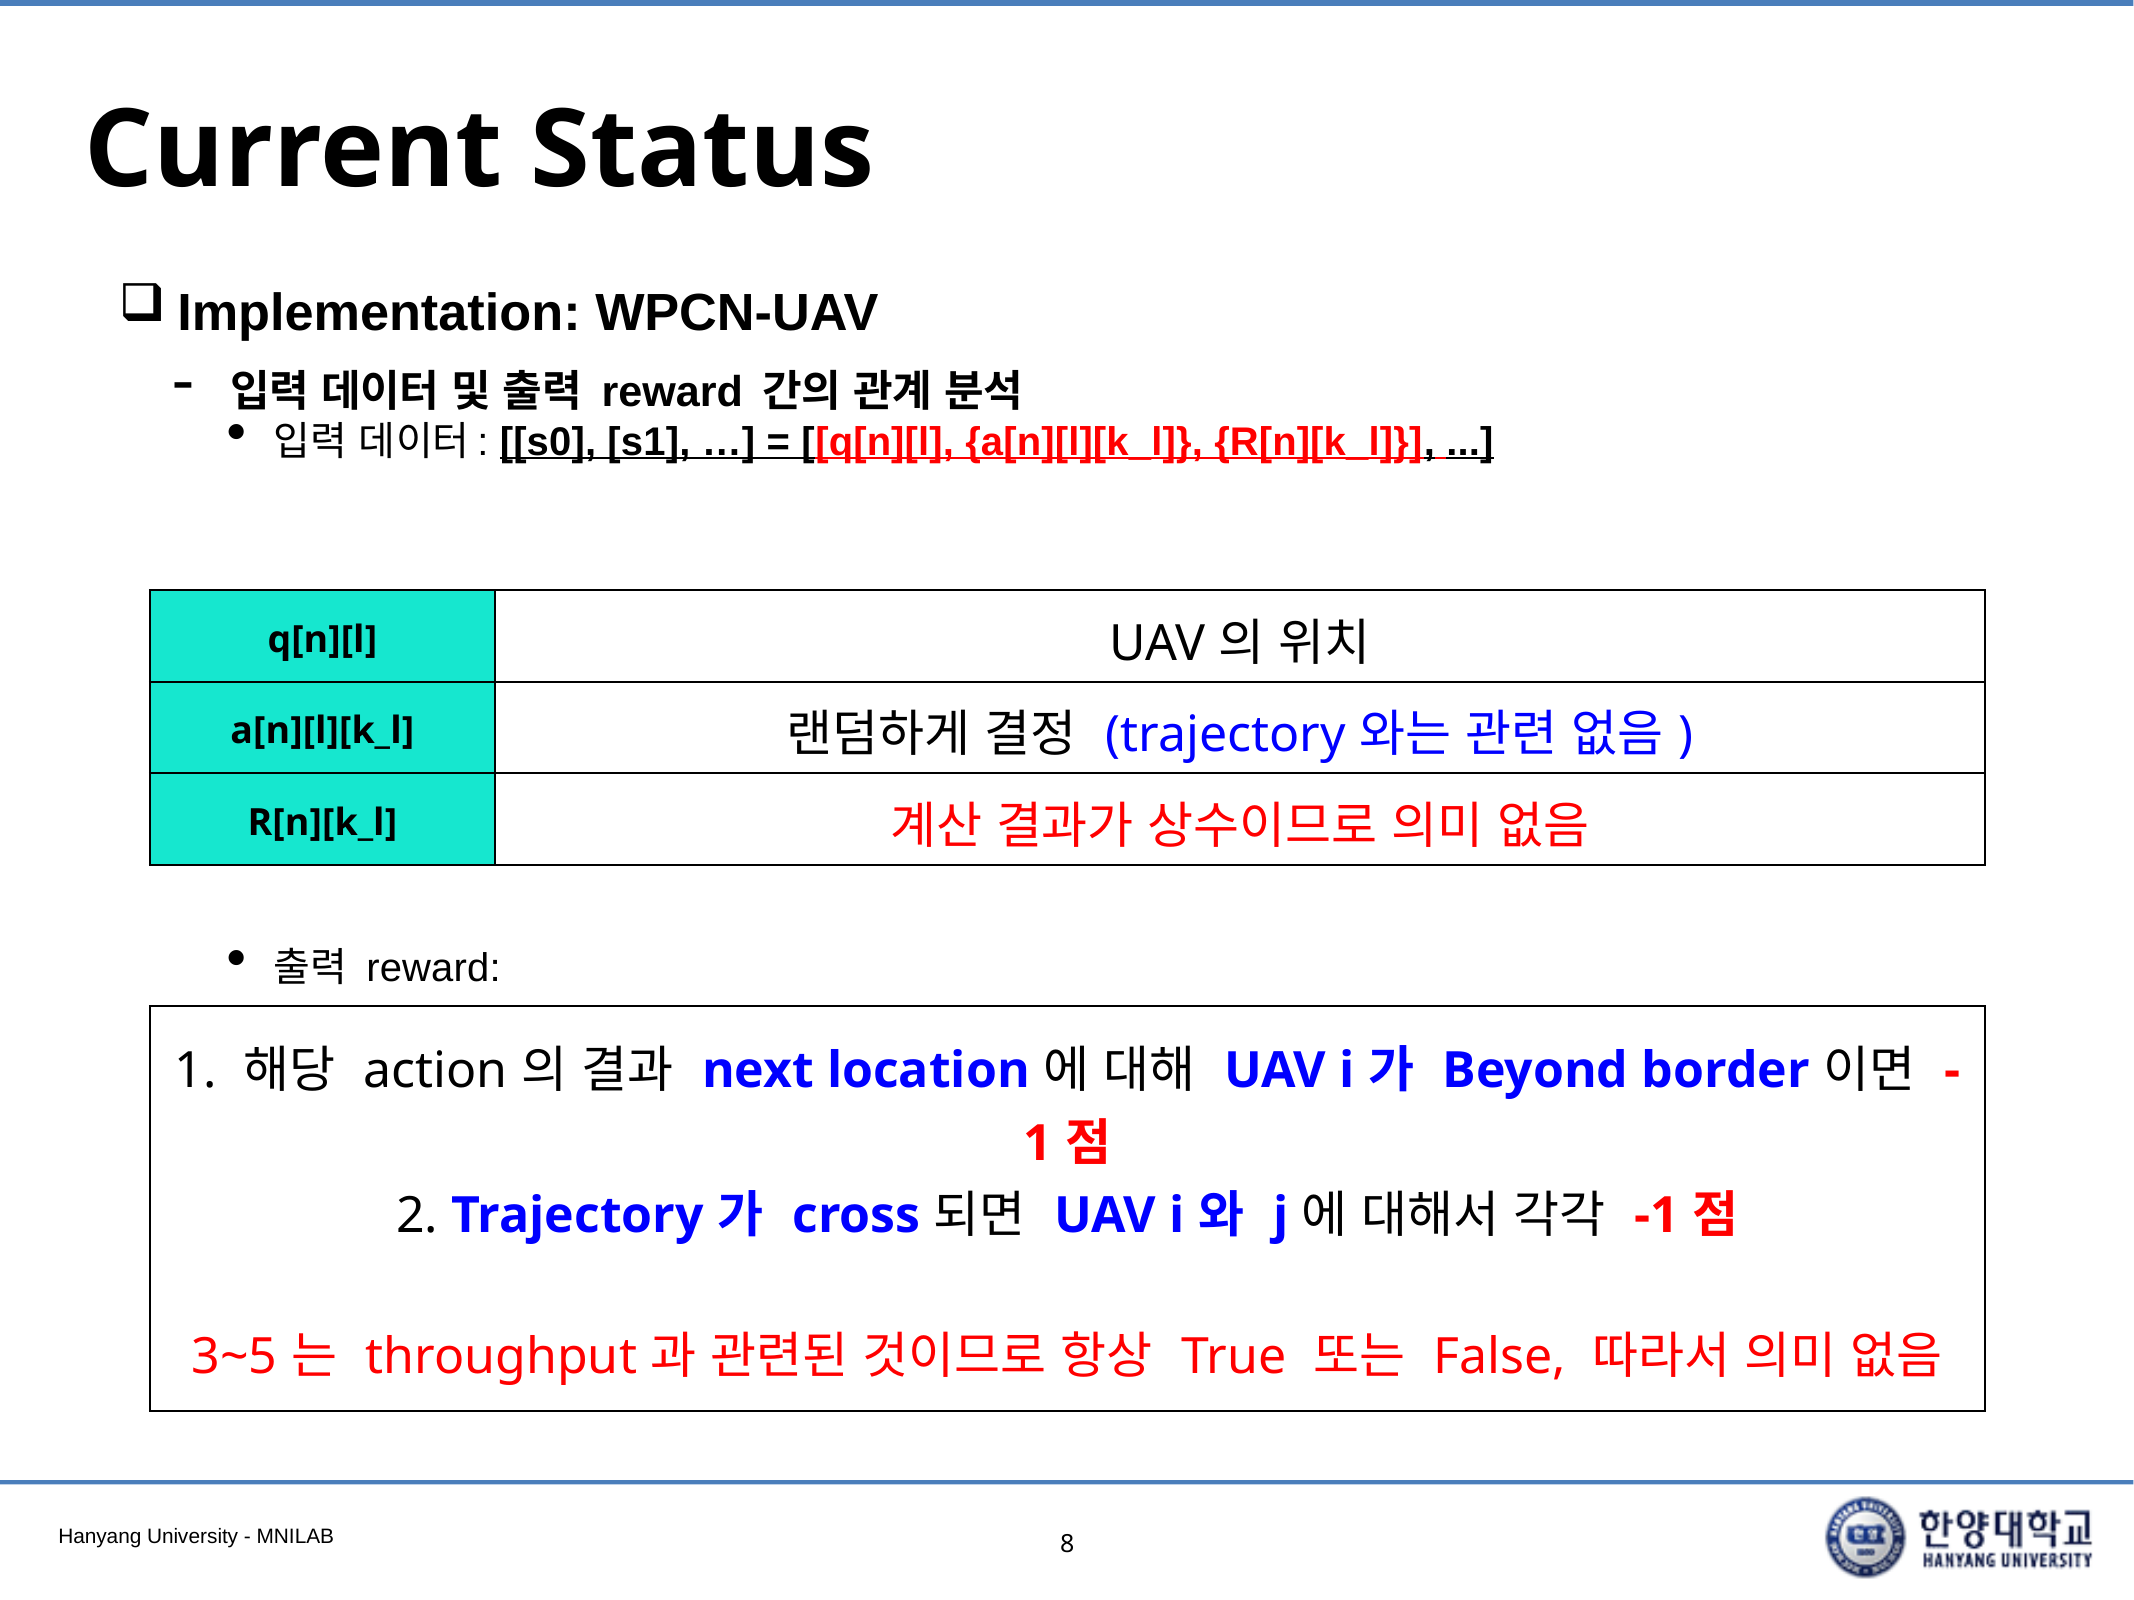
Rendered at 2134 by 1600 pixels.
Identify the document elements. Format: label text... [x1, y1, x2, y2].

slide_number 8 [1037, 1518, 1098, 1567]
list Implementation: WPCN-UAV 입력 데이터 및 출력 reward 간의 관계 분석 입력 데이터: [[s0], [s1], …] = [[q[n][l], {a[n][l][k_l]}, {R[n][k_l]}], ...] 출력 reward: [109, 256, 2113, 1007]
table_cell 계산 결과가 상수이므로 의미 없음 [496, 774, 1984, 864]
table_cell a[n][l][k_l] [151, 683, 494, 772]
table_header 1. 해당 action의 결과 next location에 대해 UAV i가 Beyond border이면 -1점 2. Trajectory가 cross되면 UAV i와 j에 대해서 각각 -1점 3~5는 throughput과 관련된 것이므로 항상 True 또는 False, 따라서 의미 없음 [151, 1007, 1984, 1410]
picture [1797, 1495, 2128, 1581]
table_header UAV의 위치 [496, 591, 1984, 681]
table_header q[n][l] [151, 591, 494, 681]
title Current Status [75, 41, 2058, 245]
table_cell 랜덤하게 결정 (trajectory와는 관련 없음) [496, 683, 1984, 772]
table_cell R[n][k_l] [151, 774, 494, 864]
